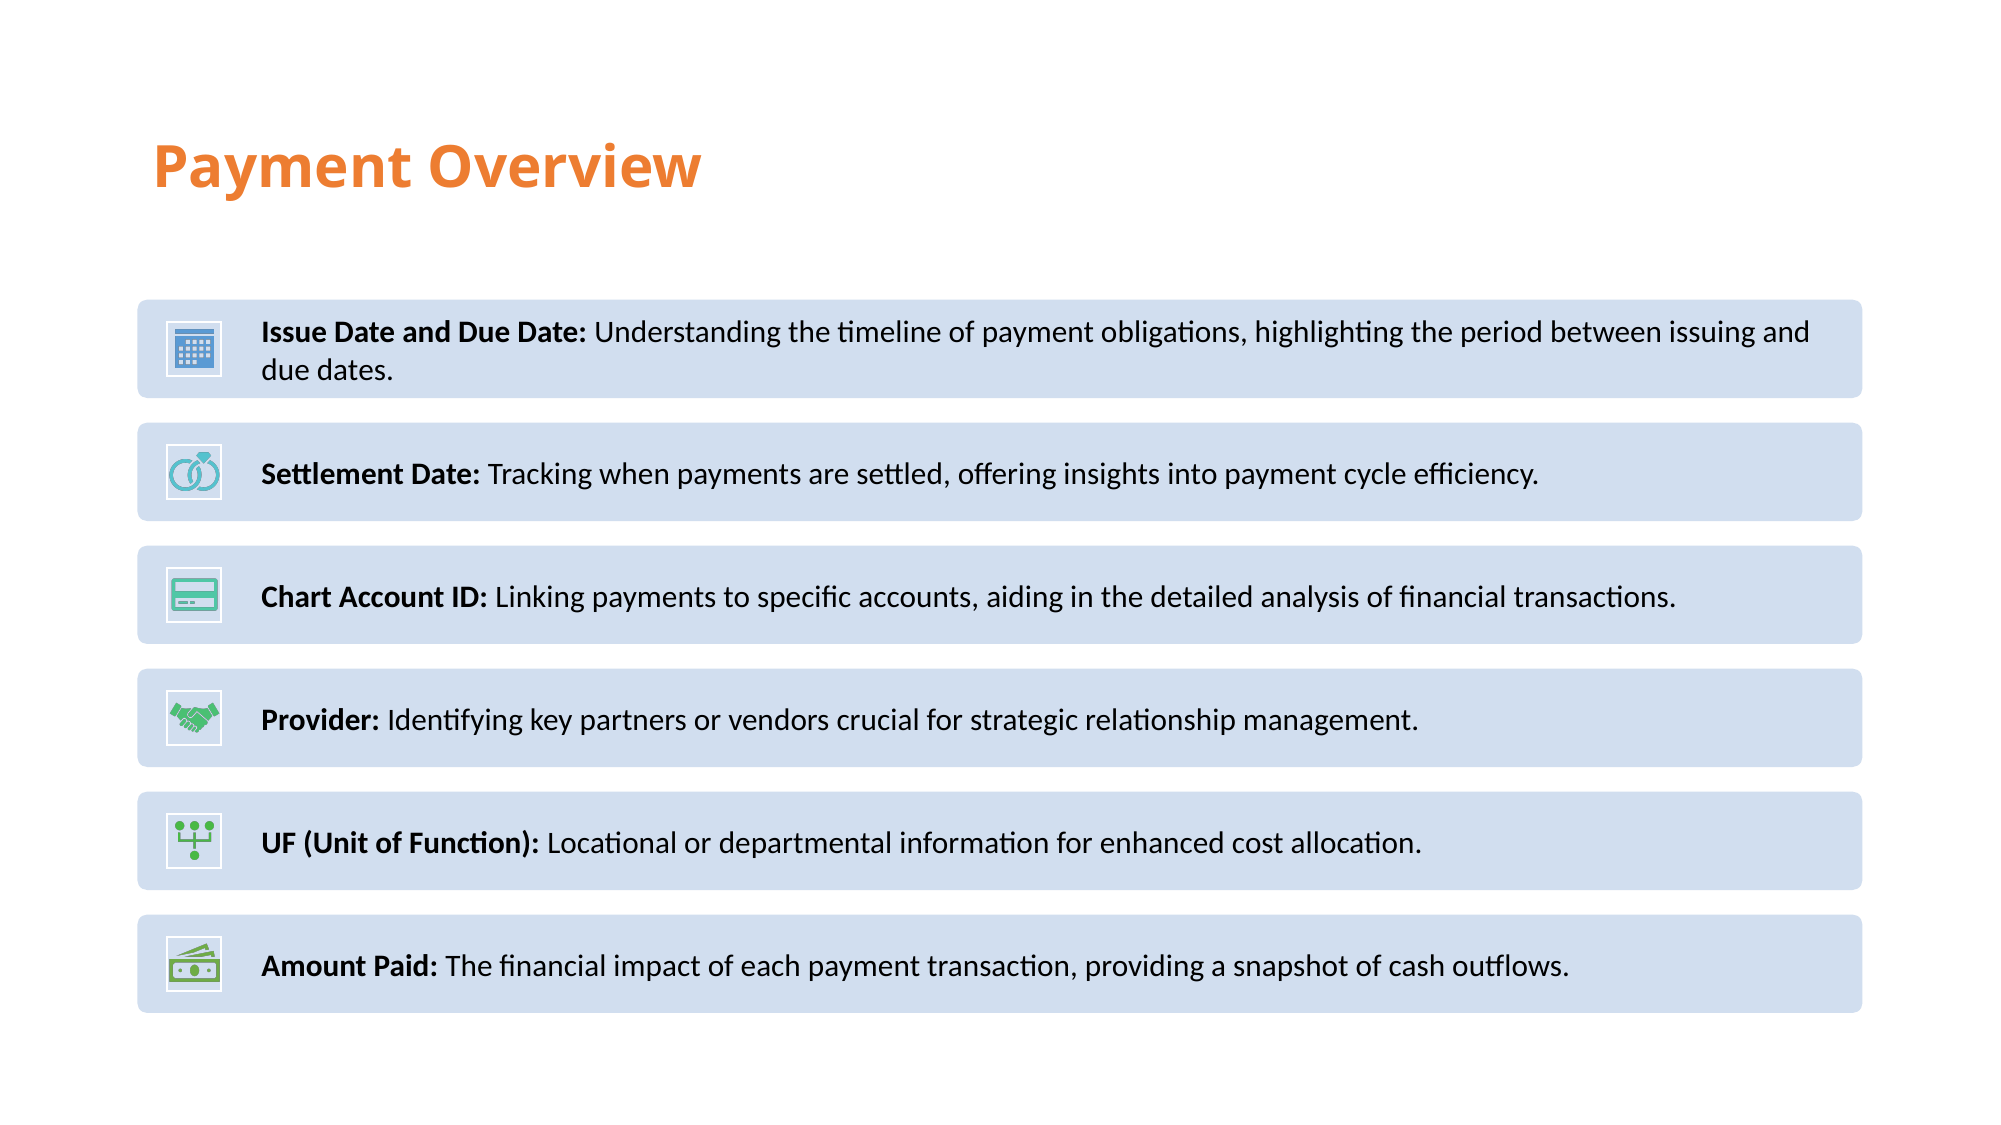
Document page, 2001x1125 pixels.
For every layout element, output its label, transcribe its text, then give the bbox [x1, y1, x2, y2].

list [137, 299, 1863, 1014]
title Payment Overview [137, 59, 1863, 278]
